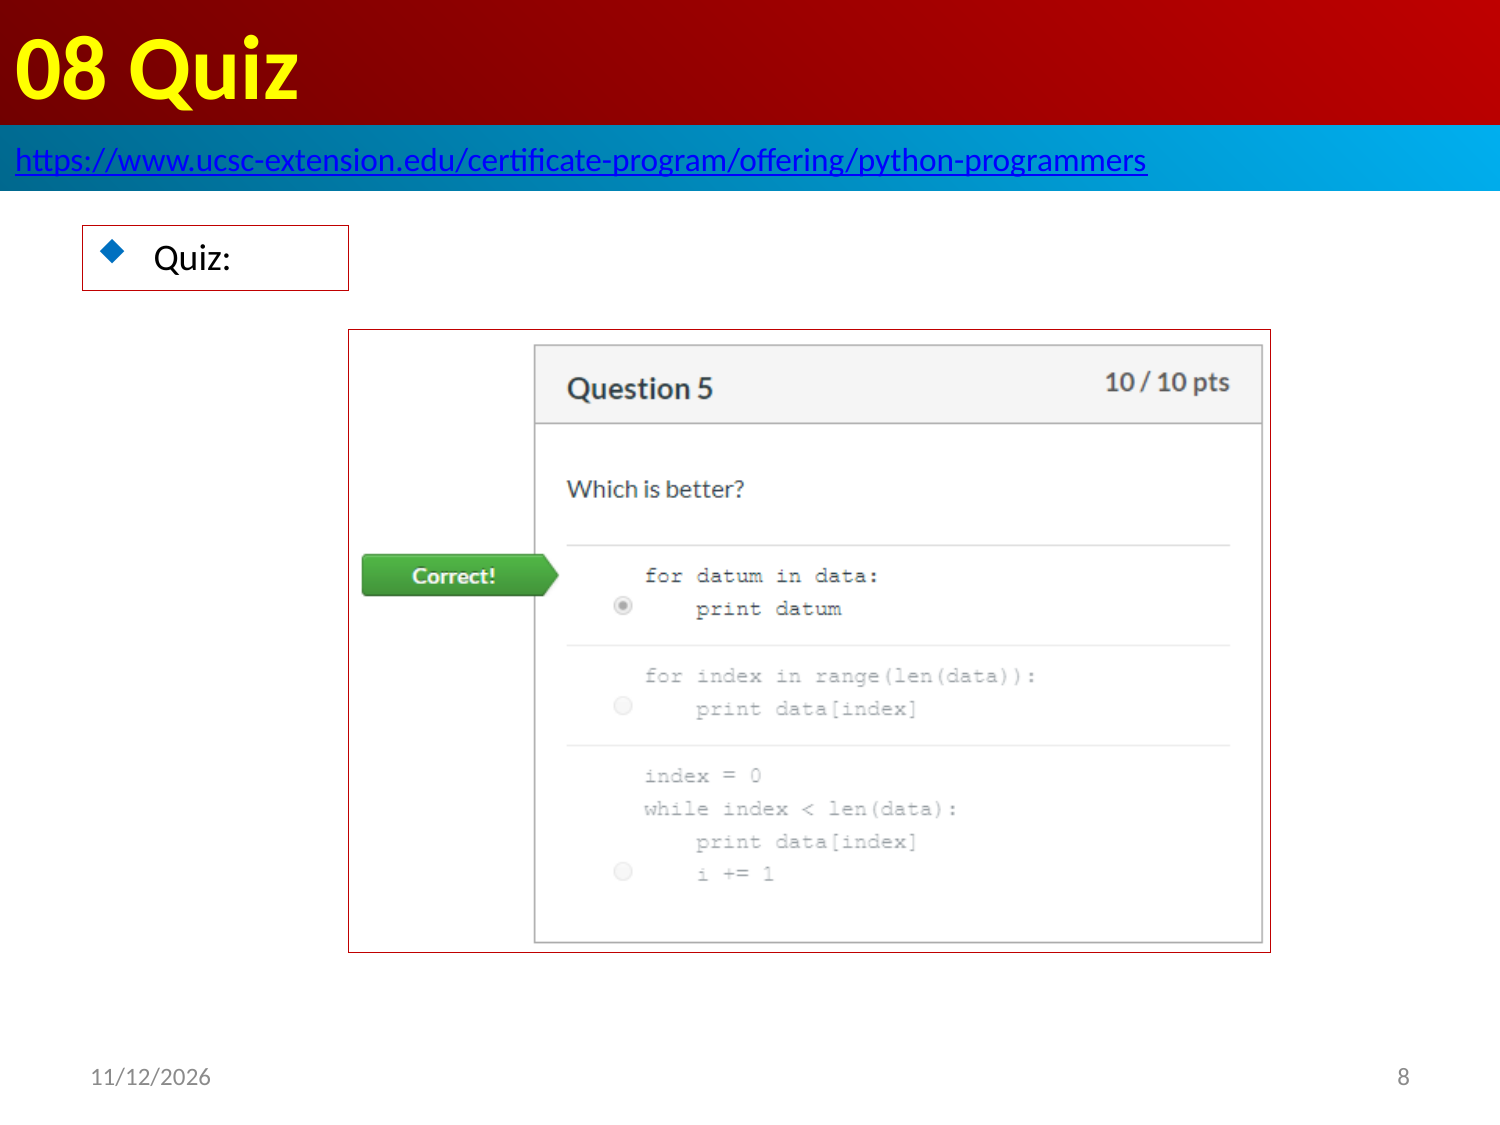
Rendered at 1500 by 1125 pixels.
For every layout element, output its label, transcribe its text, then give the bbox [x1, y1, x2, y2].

text_box https://www.ucsc-extension.edu/certificate-program/offering/python-programmers [0, 125, 1500, 191]
subtitle Quiz: [82, 225, 349, 291]
slide_number 8 [1074, 1042, 1425, 1109]
title 08 Quiz [0, 0, 1500, 125]
picture [348, 329, 1271, 954]
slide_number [75, 1042, 425, 1109]
